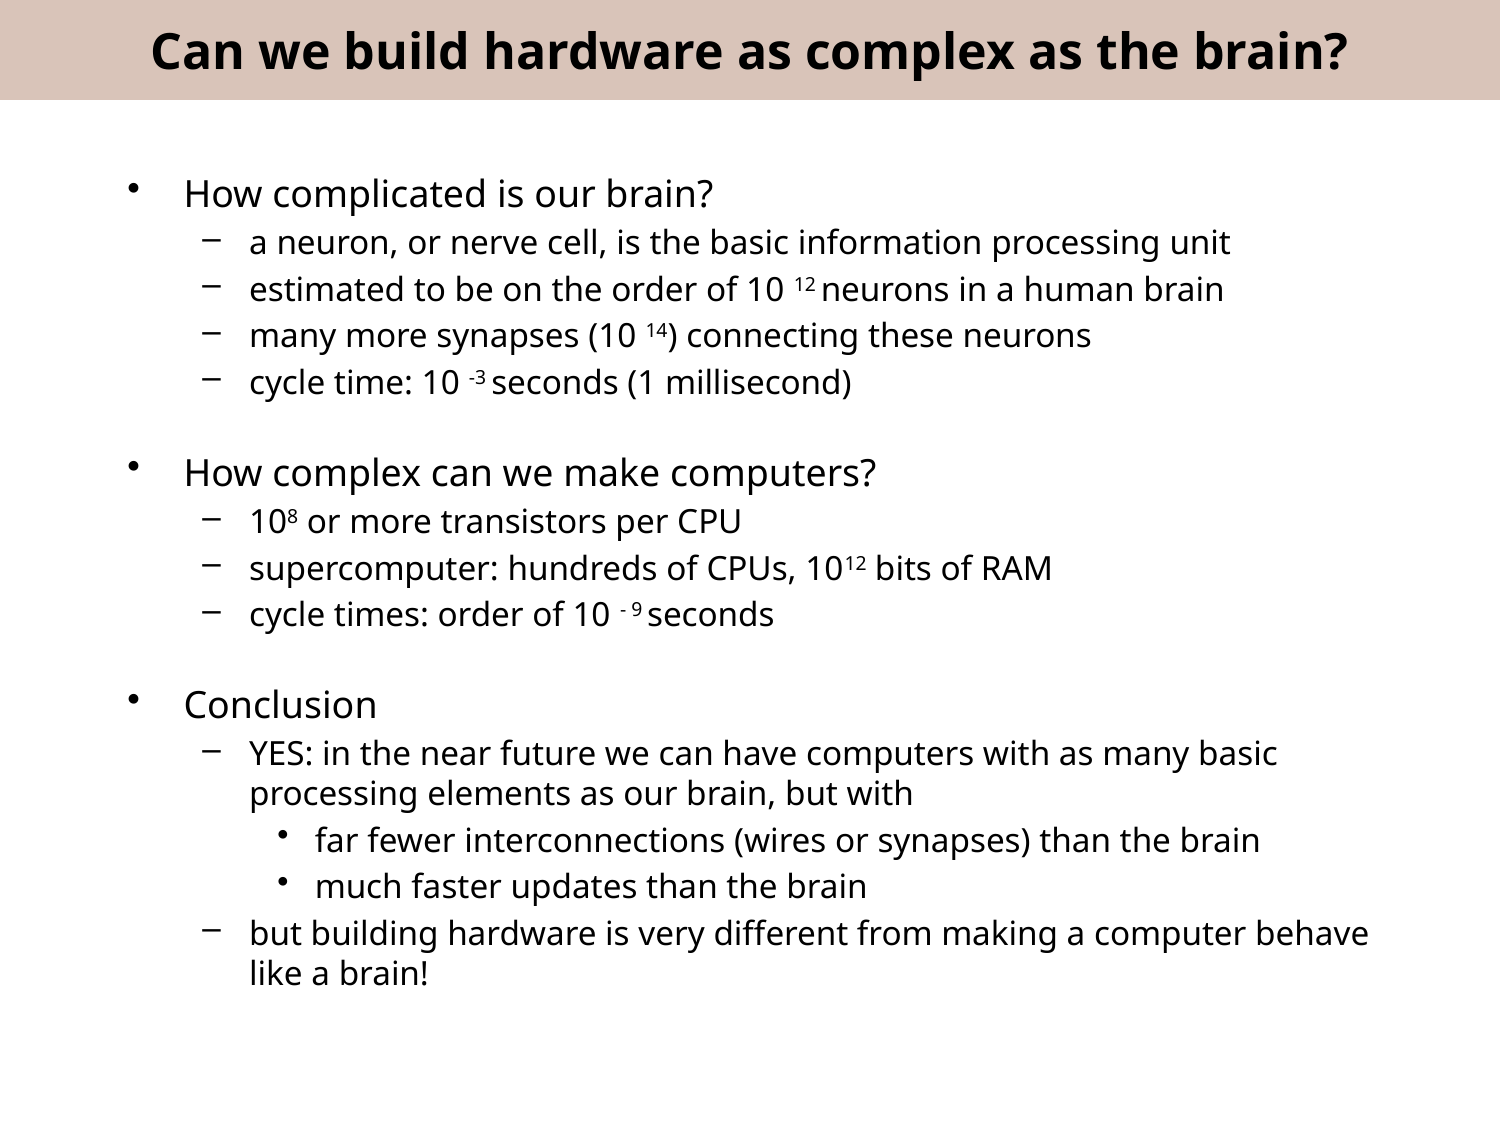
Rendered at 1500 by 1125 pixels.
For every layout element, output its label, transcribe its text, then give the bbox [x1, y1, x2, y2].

list How complicated is our brain? a neuron, or nerve cell, is the basic information processing unit estimated to be on the order of 10 12 neurons in a human brain many more synapses (10 14) connecting these neurons cycle time: 10 -3 seconds (1 millisecond) How complex can we make computers? 108 or more transistors per CPU supercomputer: hundreds of CPUs, 1012 bits of RAM cycle times: order of 10 - 9 seconds Conclusion YES: in the near future we can have computers with as many basic processing elements as our brain, but with far fewer interconnections (wires or synapses) than the brain much faster updates than the brain but building hardware is very different from making a computer behave like a brain! [111, 161, 1401, 526]
title Can we build hardware as complex as the brain? [0, 0, 1500, 101]
